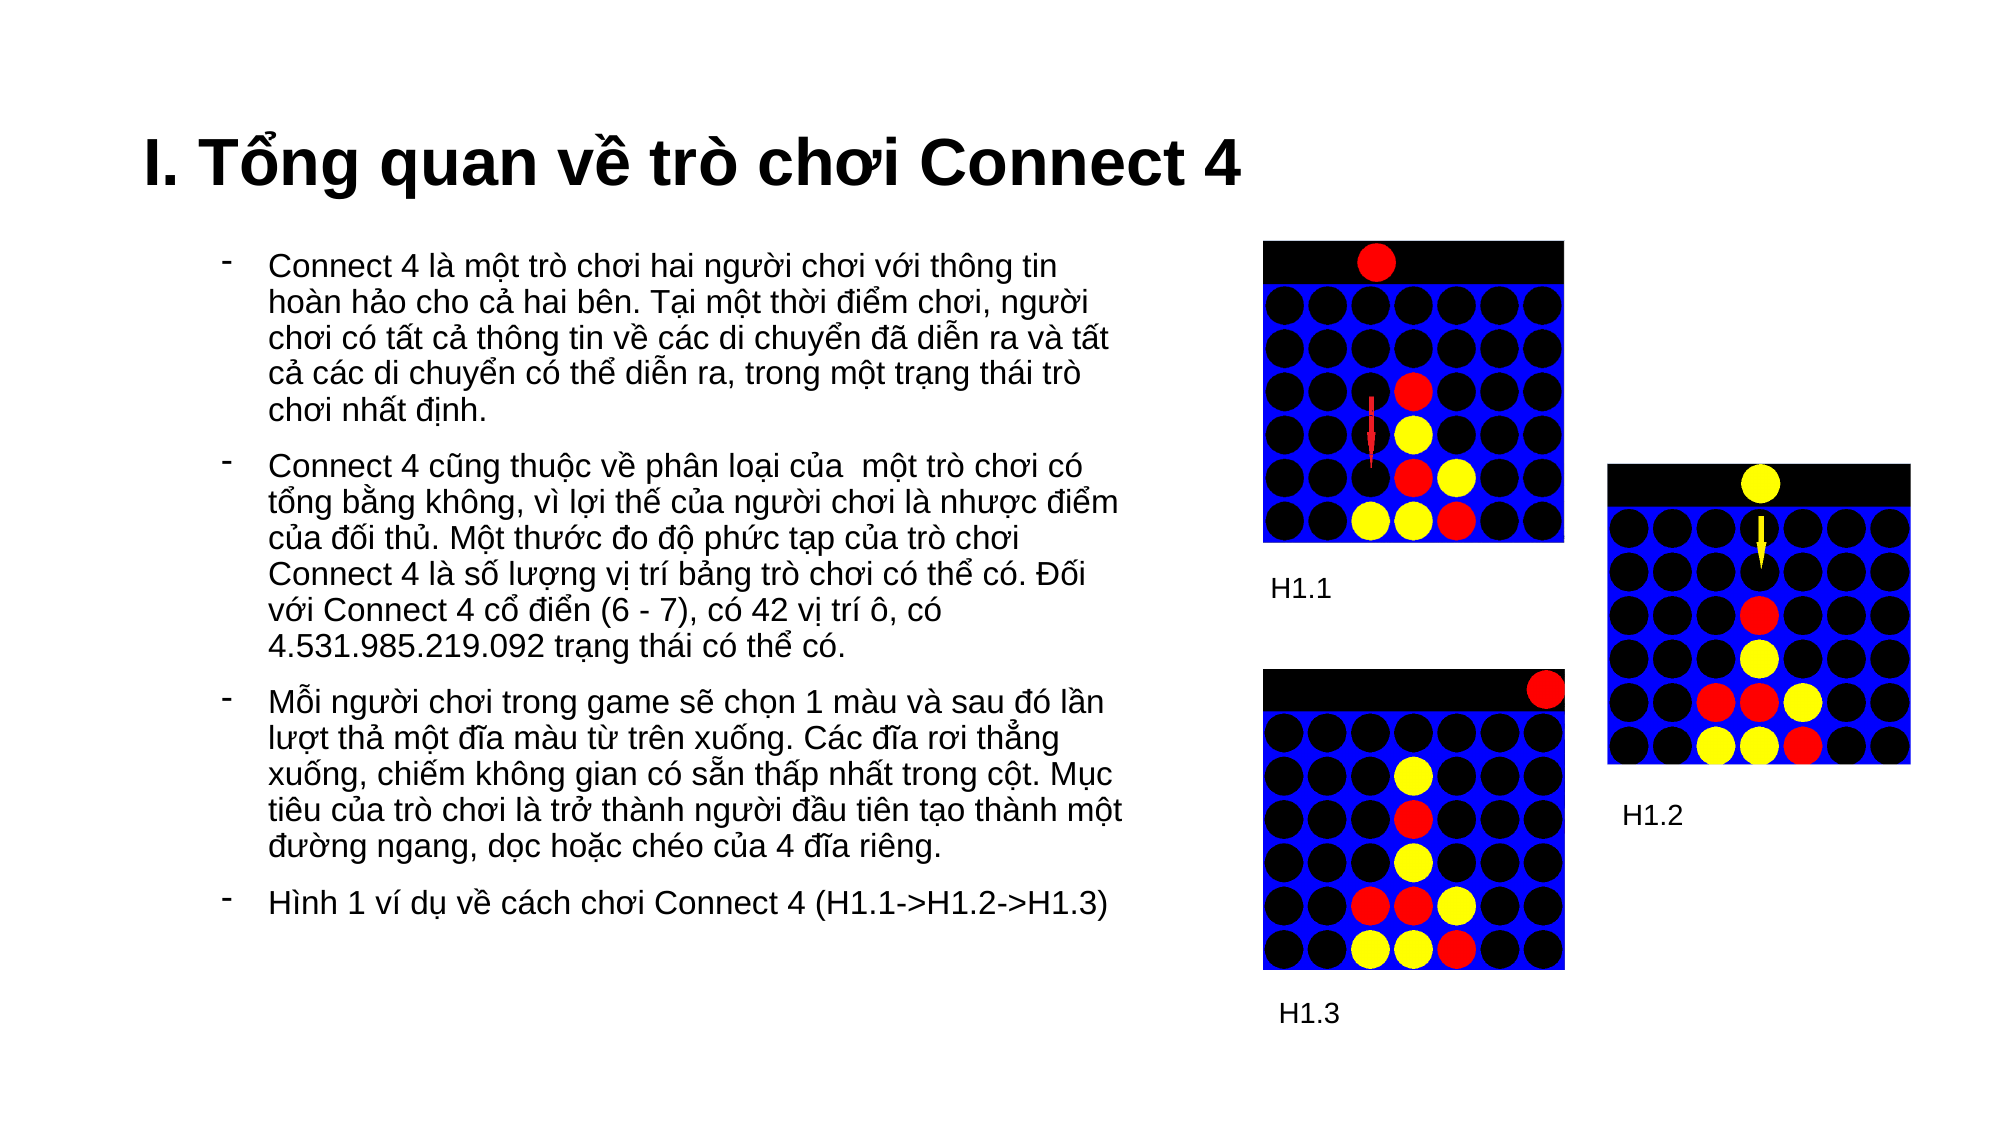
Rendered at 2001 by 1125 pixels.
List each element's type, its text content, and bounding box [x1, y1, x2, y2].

text_box H1.2 [1607, 788, 1708, 839]
text_box H1.1 [1255, 553, 1419, 614]
text_box H1.3 [1263, 987, 1364, 1037]
subtitle Connect 4 là một trò chơi hai người chơi với thông tin hoàn hảo cho cả hai bên. Tại một thời điểm chơi, người chơi có tất cả thông tin về các di chuyển đã diễn ra và tất cả các di chuyển có thể diễn ra, trong một trạng thái trò chơi nhất định. Connect 4 cũng thuộc về phân loại của một trò chơi có tổng bằng không, vì lợi thế của người chơi là nhược điểm của đối thủ. Một thước đo độ phức tạp của trò chơi Connect 4 là số lượng vị trí bảng trò chơi có thể có. Đối với Connect 4 cổ điển (6 - 7), có 42 vị trí ô, có 4.531.985.219.092 trạng thái có thể có. Mỗi người chơi trong game sẽ chọn 1 màu và sau đó lần lượt thả một đĩa màu từ trên xuống. Các đĩa rơi thẳng xuống, chiếm không gian có sẵn thấp nhất trong cột. Mục tiêu của trò chơi là trở thành người đầu tiên tạo thành một đường ngang, dọc hoặc chéo của 4 đĩa riêng. Hình 1 ví dụ về cách chơi Connect 4 (H1.1->H1.2->H1.3) [206, 241, 1147, 988]
picture [1263, 240, 1565, 543]
picture [1263, 669, 1565, 970]
title I. Tổng quan về trò chơi Connect 4 [77, 104, 1308, 207]
picture [1607, 463, 1911, 765]
